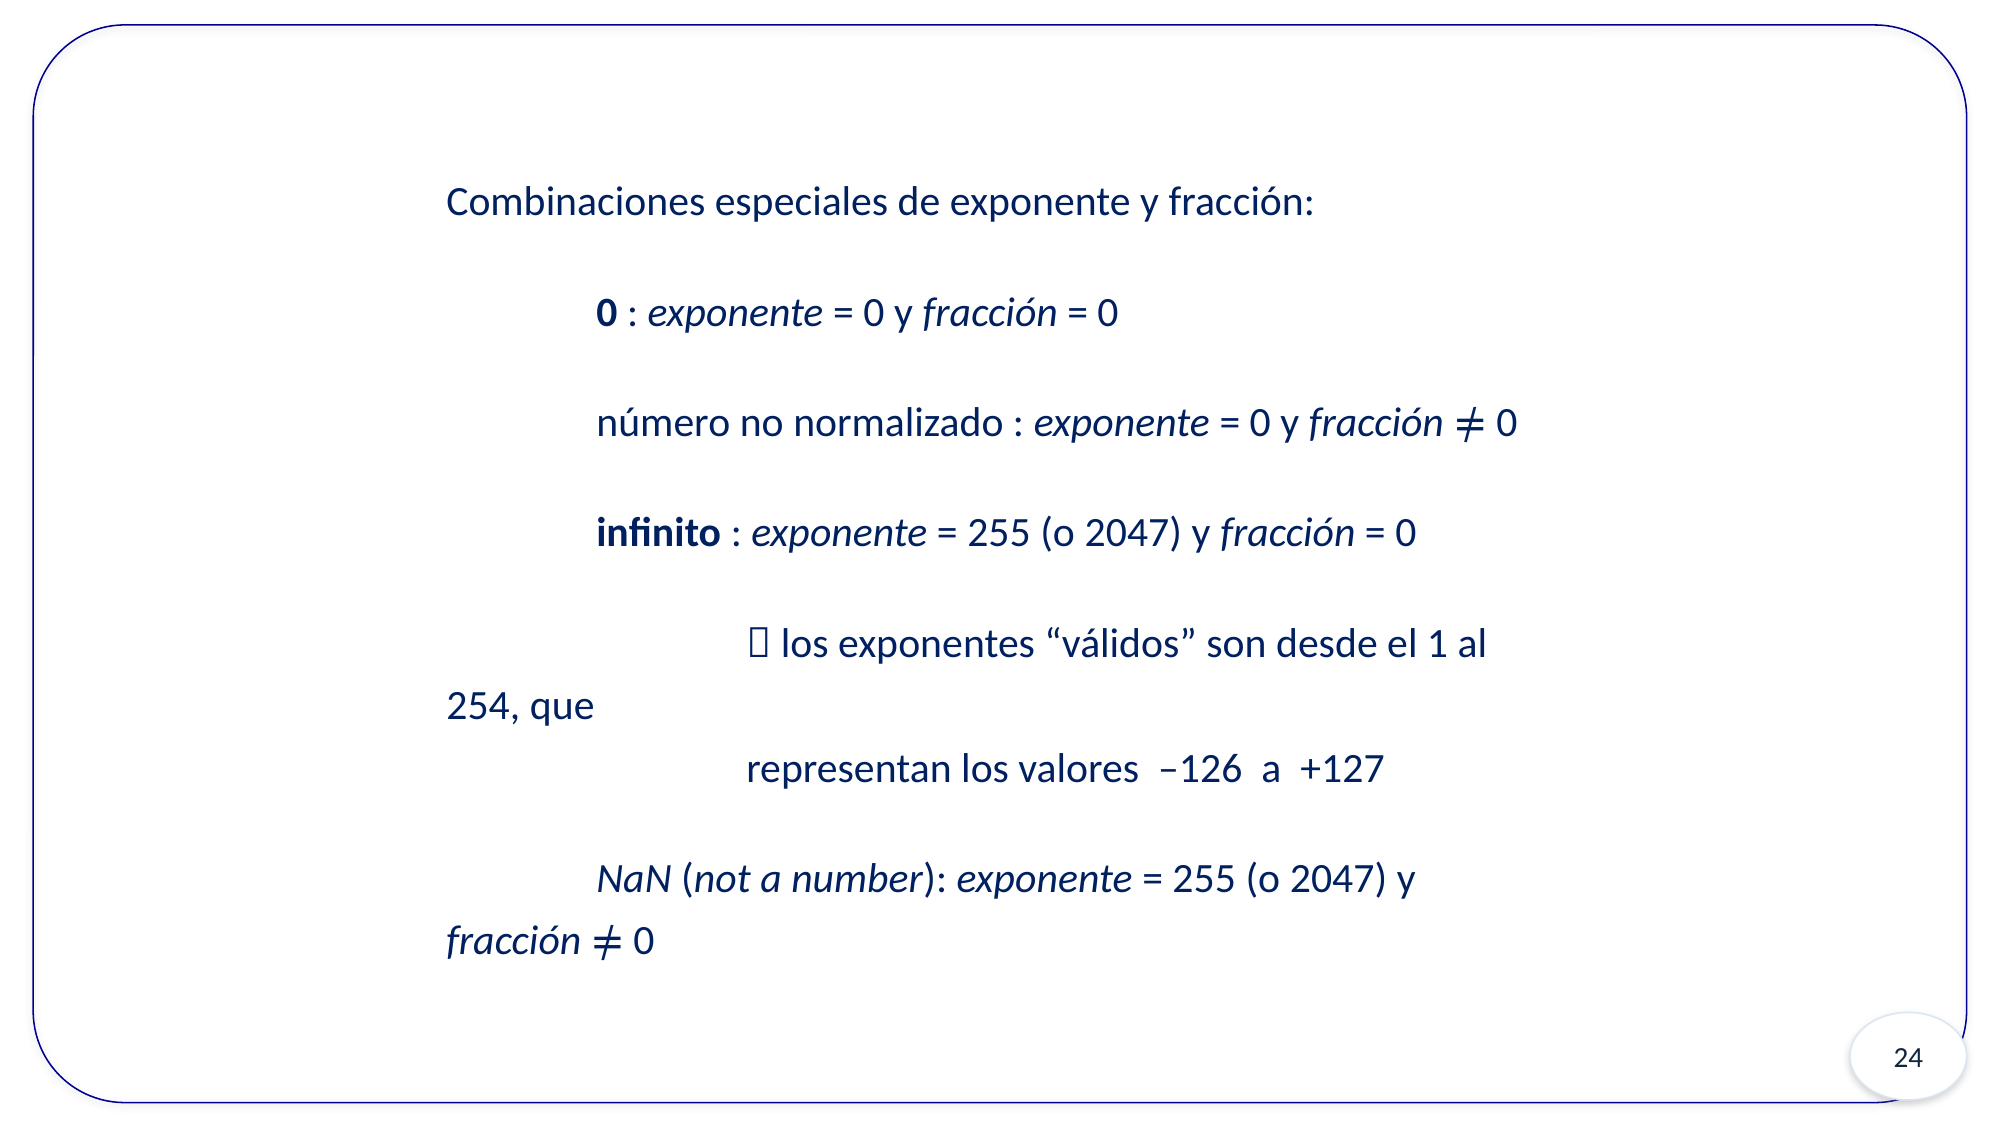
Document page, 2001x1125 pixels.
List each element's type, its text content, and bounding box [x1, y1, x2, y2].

list Combinaciones especiales de exponente y fracción: 0 : exponente = 0 y fracción = 0 número no normalizado : exponente = 0 y fracción ≠ 0 infinito : exponente = 255 (o 2047) y fracción = 0  los exponentes “válidos” son desde el 1 al 254, que representan los valores –126 a +127 NaN (not a number): exponente = 255 (o 2047) y fracción ≠ 0 [431, 47, 1569, 1078]
